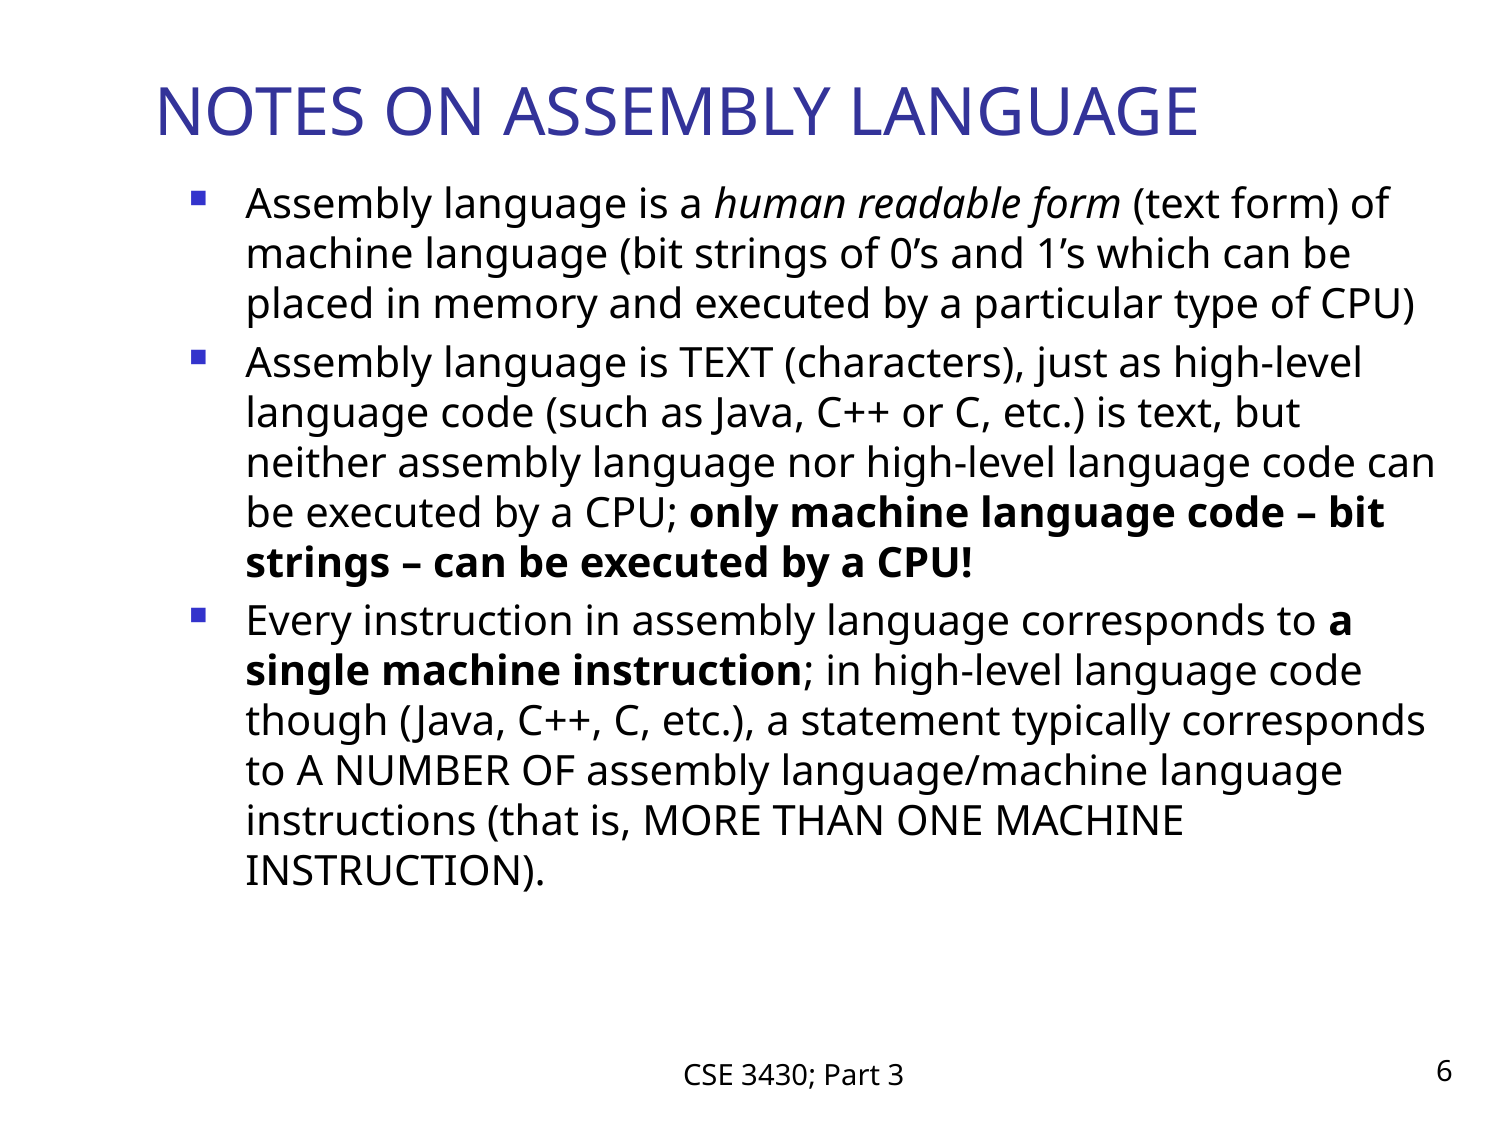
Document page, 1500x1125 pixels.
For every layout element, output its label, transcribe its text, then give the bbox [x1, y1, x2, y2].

footer CSE 3430; Part 3 [371, 1022, 1217, 1100]
list Assembly language is a human readable form (text form) of machine language (bit strings of 0’s and 1’s which can be placed in memory and executed by a particular type of CPU) Assembly language is TEXT (characters), just as high-level language code (such as Java, C++ or C, etc.) is text, but neither assembly language nor high-level language code can be executed by a CPU; only machine language code – bit strings – can be executed by a CPU! Every instruction in assembly language corresponds to a single machine instruction; in high-level language code though (Java, C++, C, etc.), a statement typically corresponds to A NUMBER OF assembly language/machine language instructions (that is, MORE THAN ONE MACHINE INSTRUCTION). [174, 169, 1456, 1010]
title NOTES ON ASSEMBLY LANGUAGE [139, 47, 1394, 157]
slide_number 6 [1154, 1023, 1468, 1100]
